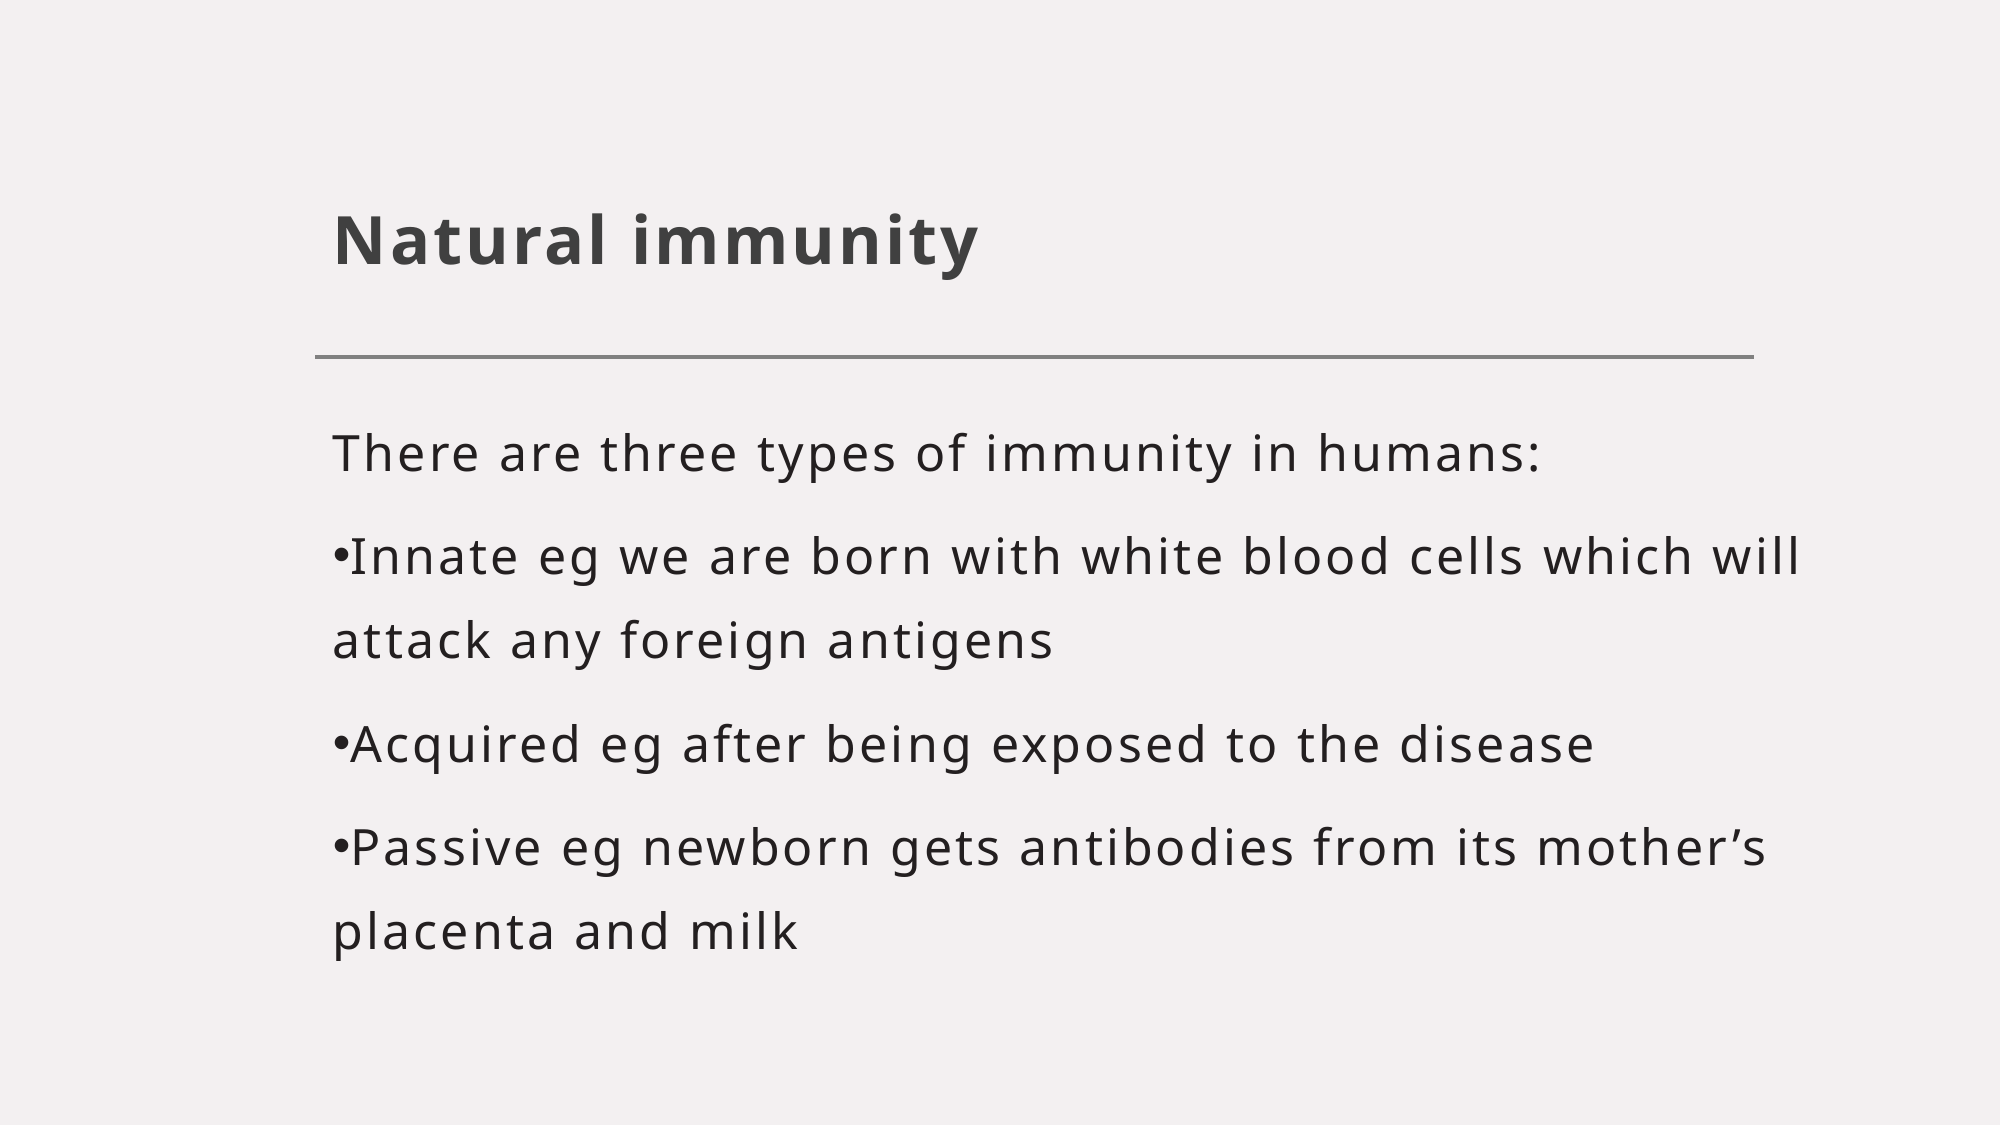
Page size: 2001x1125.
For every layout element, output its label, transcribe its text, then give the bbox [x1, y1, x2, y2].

title Natural immunity [315, 72, 1754, 294]
list There are three types of immunity in humans: Innate eg we are born with white blood cells which will attack any foreign antigens Acquired eg after being exposed to the disease Passive eg newborn gets antibodies from its mother’s placenta and milk [315, 379, 1882, 979]
